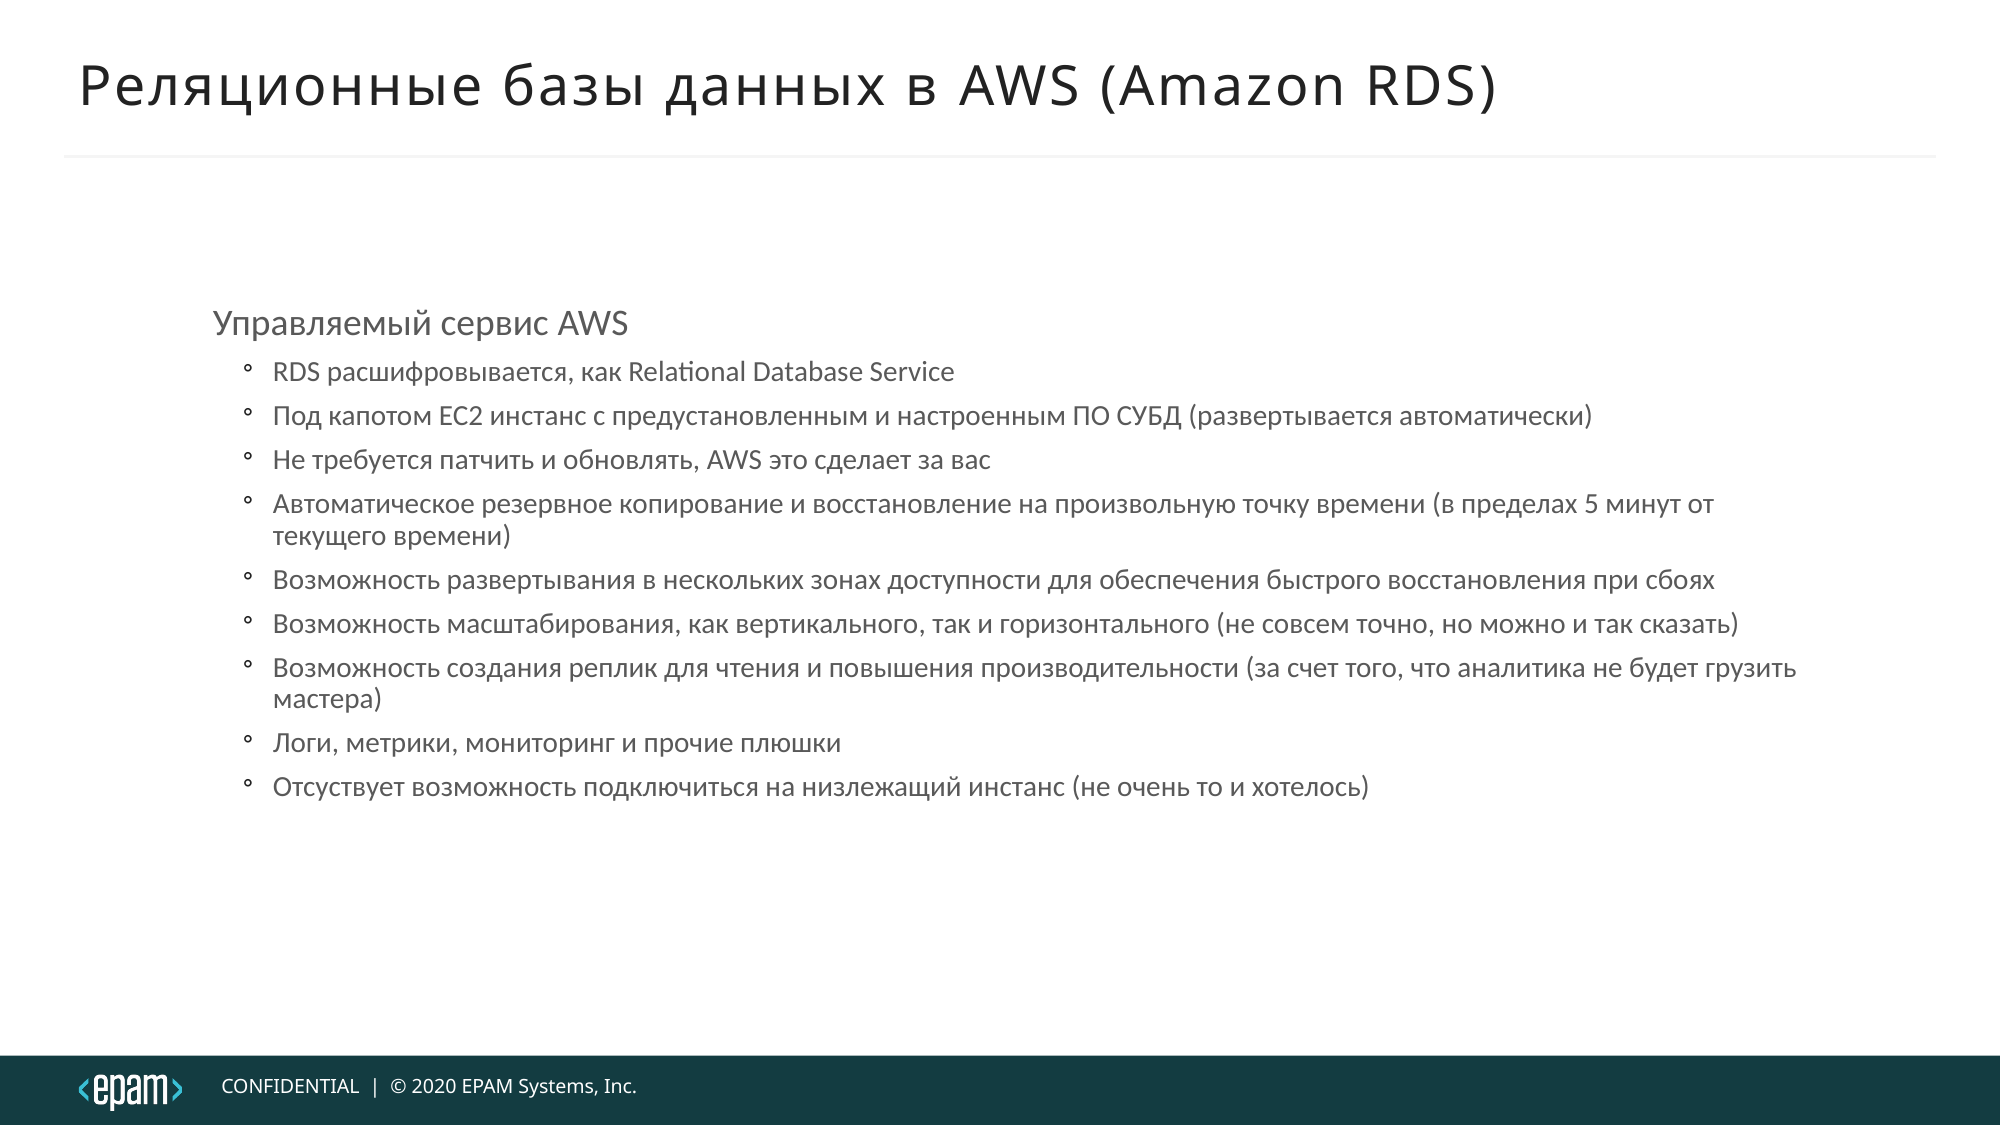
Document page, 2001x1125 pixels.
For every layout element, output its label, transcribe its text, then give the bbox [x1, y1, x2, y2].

title Реляционные базы данных в AWS (Amazon RDS) [78, 50, 1922, 116]
text_box Управляемый сервис AWS RDS расшифровывается, как Relational Database Service Под капотом EC2 инстанс с предустановленным и настроенным ПО СУБД (развертывается автоматически) Не требуется патчить и обновлять, AWS это сделает за вас Автоматическое резервное копирование и восстановление на произвольную точку времени (в пределах 5 минут от текущего времени) Возможность развертывания в нескольких зонах доступности для обеспечения быстрого восстановления при сбоях Возможность масштабирования, как вертикального, так и горизонтального (не совсем точно, но можно и так сказать) Возможность создания реплик для чтения и повышения производительности (за счет того, что аналитика не будет грузить мастера) Логи, метрики, мониторинг и прочие плюшки Отсуствует возможность подключиться на низлежащий инстанс (не очень то и хотелось) [179, 295, 1830, 1025]
